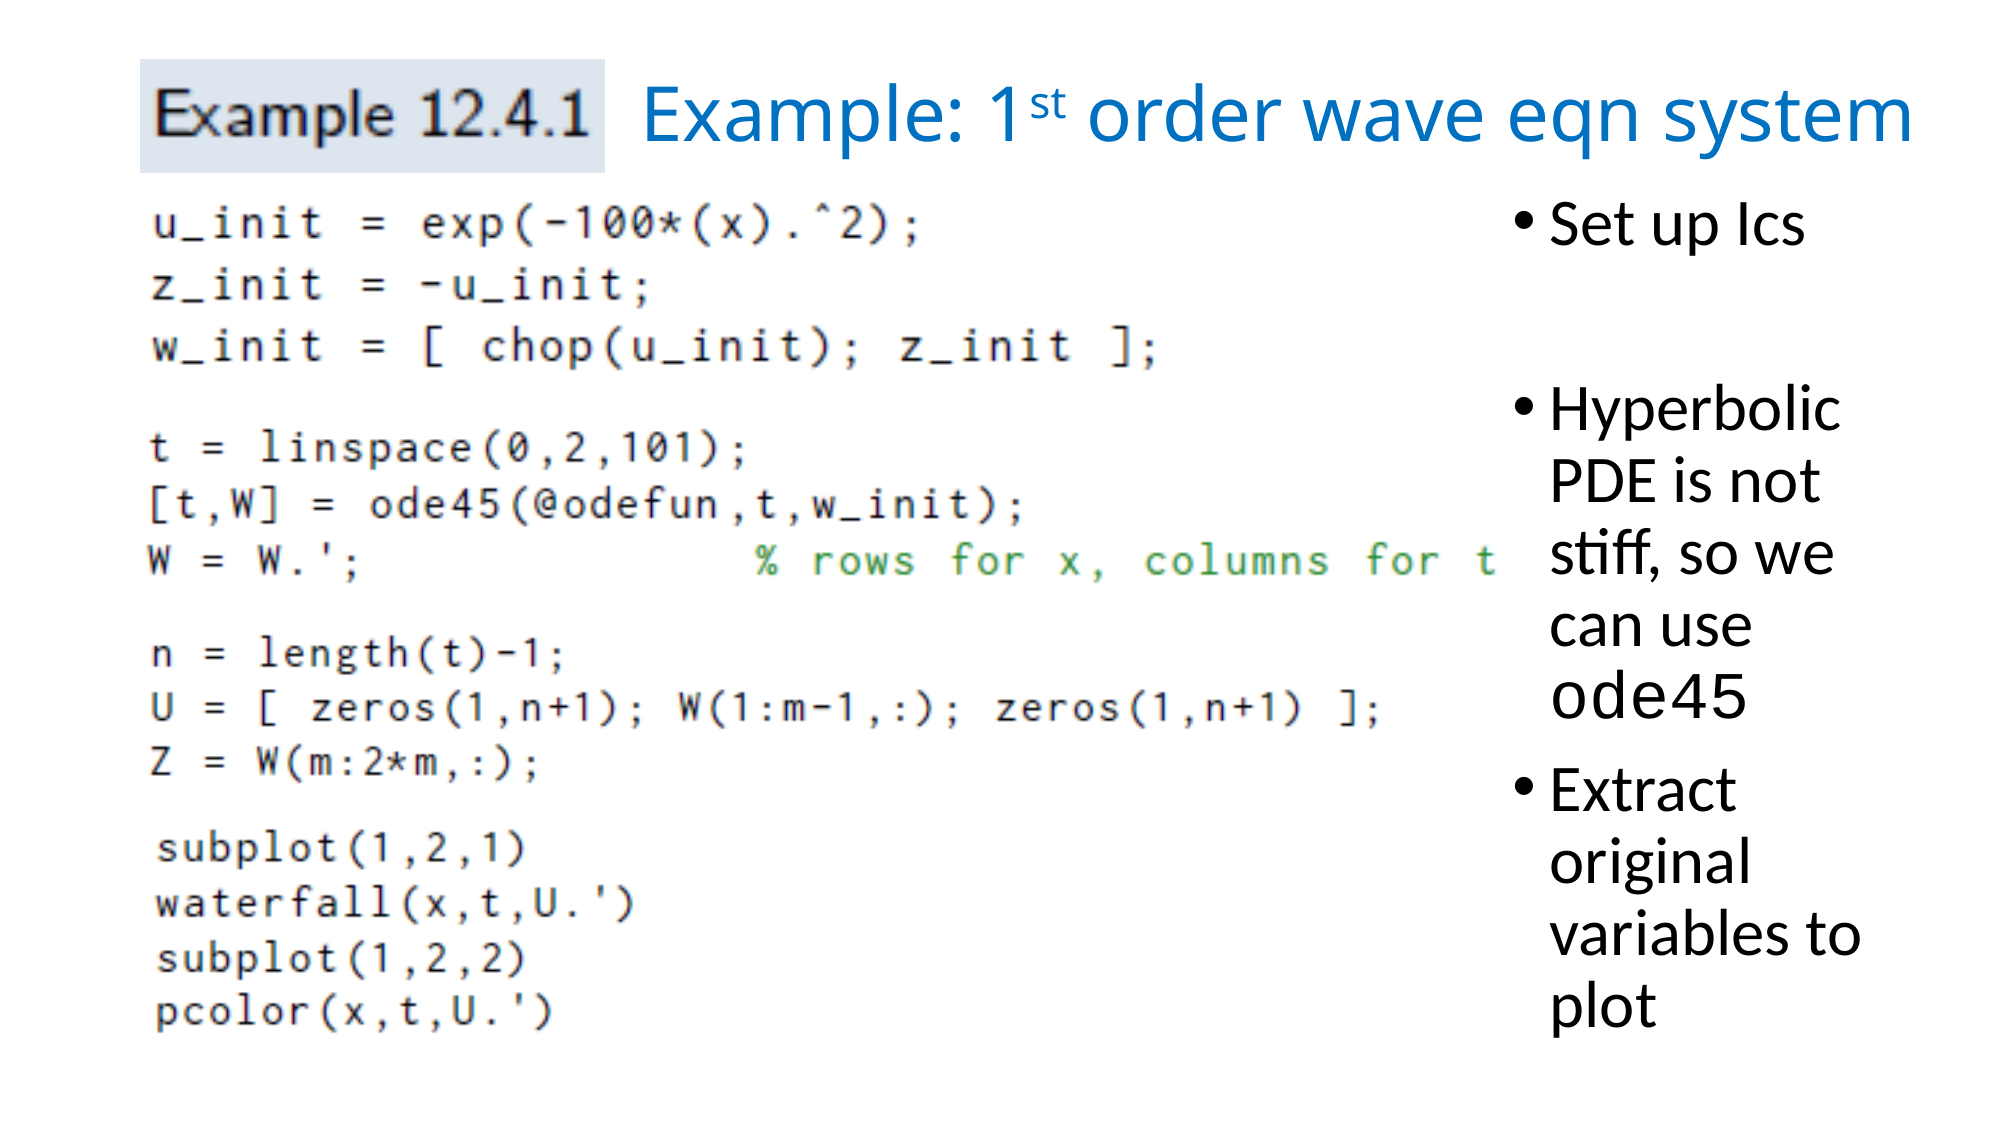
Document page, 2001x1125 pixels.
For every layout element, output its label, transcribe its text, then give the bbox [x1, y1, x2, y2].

picture [140, 820, 649, 1049]
picture [140, 626, 1391, 799]
list Set up Ics Hyperbolic PDE is not stiff, so we can use ode45 Extract original variables to plot [1497, 180, 1888, 1039]
picture [140, 59, 605, 173]
title Example: 1st order wave eqn system [625, 59, 1959, 173]
picture [140, 198, 1168, 397]
picture [140, 422, 1517, 605]
